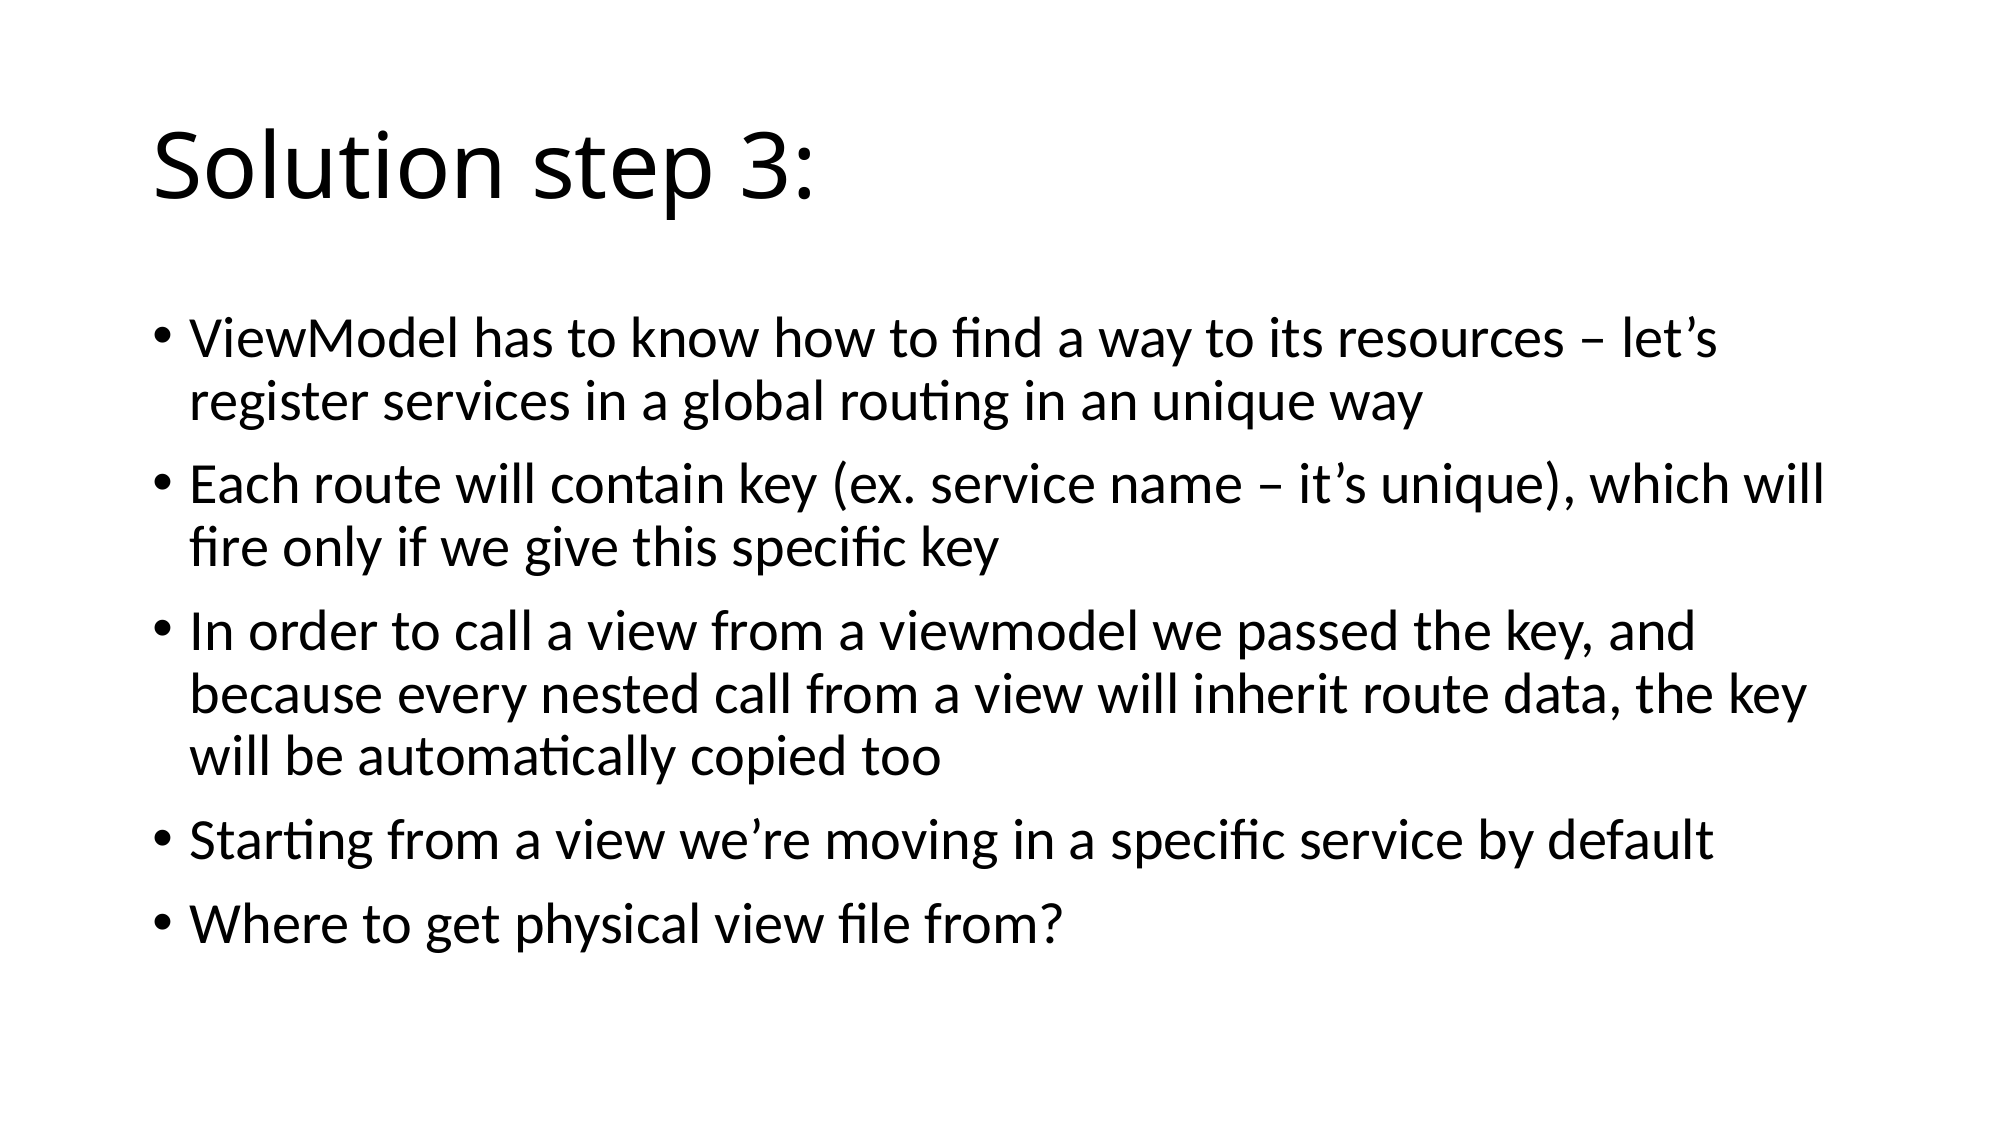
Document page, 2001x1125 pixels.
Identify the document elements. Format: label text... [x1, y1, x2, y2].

list ViewModel has to know how to find a way to its resources – let’s register services in a global routing in an unique way Each route will contain key (ex. service name – it’s unique), which will fire only if we give this specific key In order to call a view from a viewmodel we passed the key, and because every nested call from a view will inherit route data, the key will be automatically copied too Starting from a view we’re moving in a specific service by default Where to get physical view file from? [137, 299, 1863, 1014]
title Solution step 3: [137, 59, 1863, 278]
